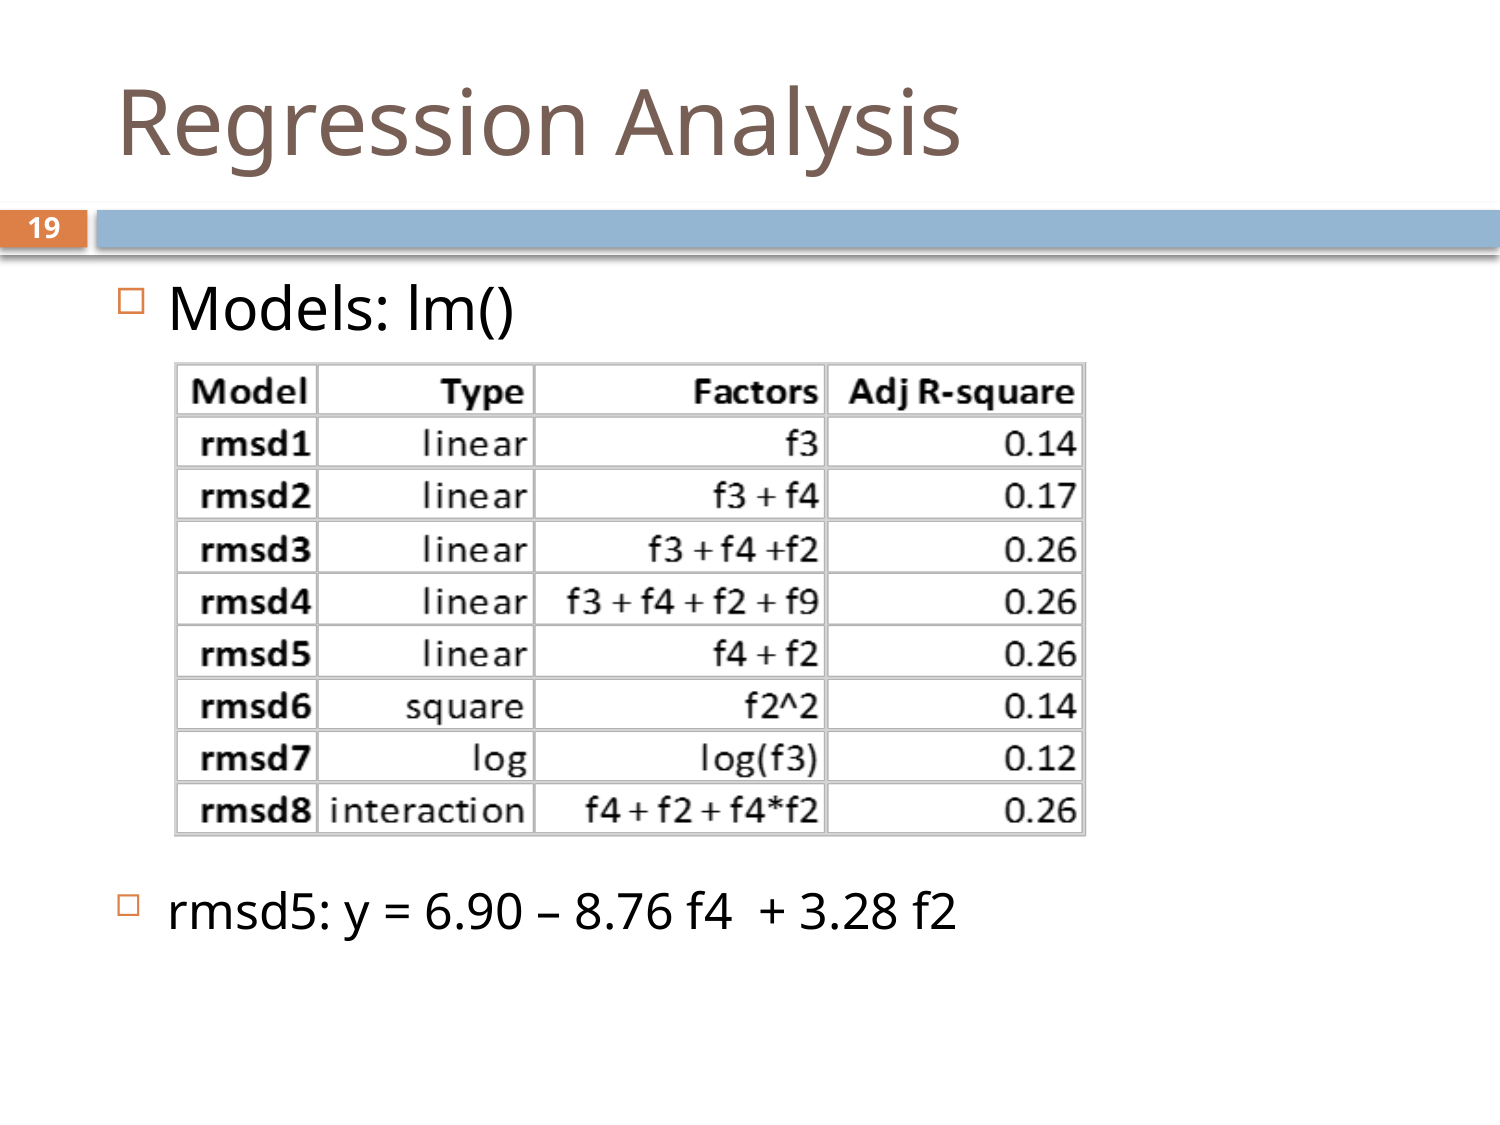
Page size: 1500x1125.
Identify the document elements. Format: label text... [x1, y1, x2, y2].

slide_number 19 [0, 208, 88, 249]
picture [174, 362, 1088, 838]
list Models: lm() rmsd5: y = 6.90 – 8.76 f4 + 3.28 f2 [100, 262, 1438, 1000]
title Regression Analysis [100, 37, 1438, 200]
